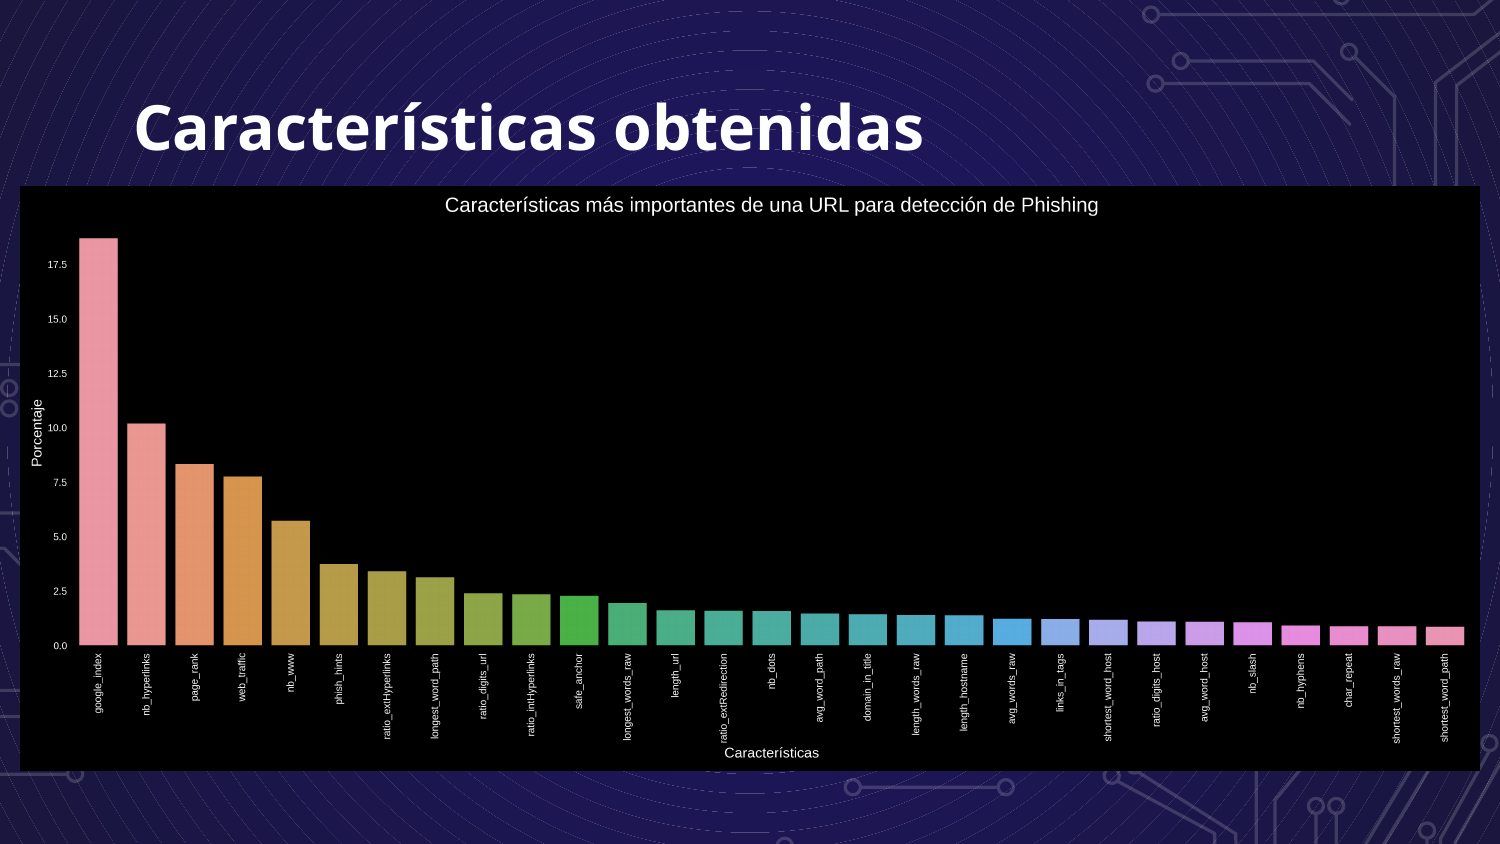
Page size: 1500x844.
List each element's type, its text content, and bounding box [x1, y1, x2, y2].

picture [19, 186, 1481, 771]
title Características obtenidas [118, 72, 1382, 167]
